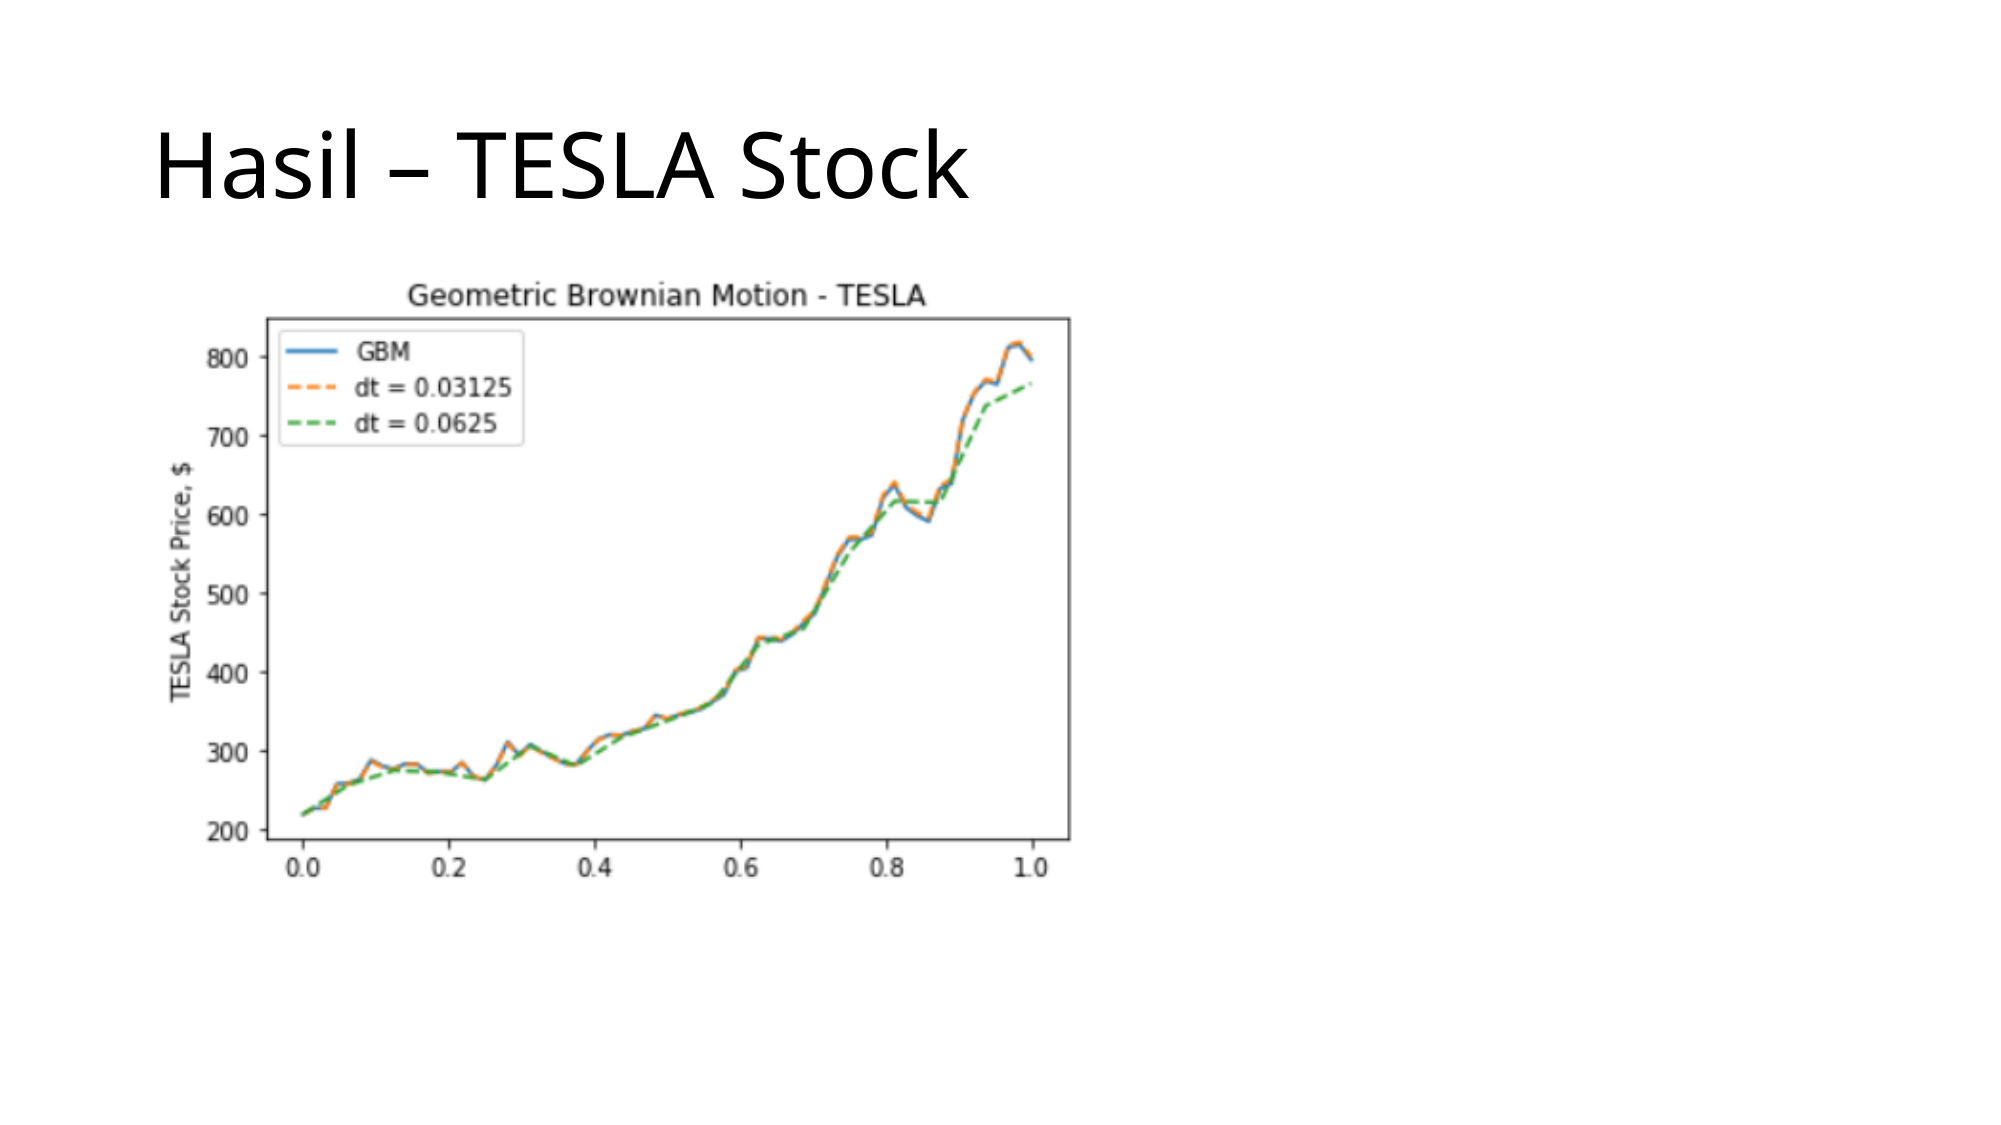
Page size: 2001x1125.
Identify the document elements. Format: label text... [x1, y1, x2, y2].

title Hasil – TESLA Stock [137, 59, 1863, 278]
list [137, 277, 1131, 923]
